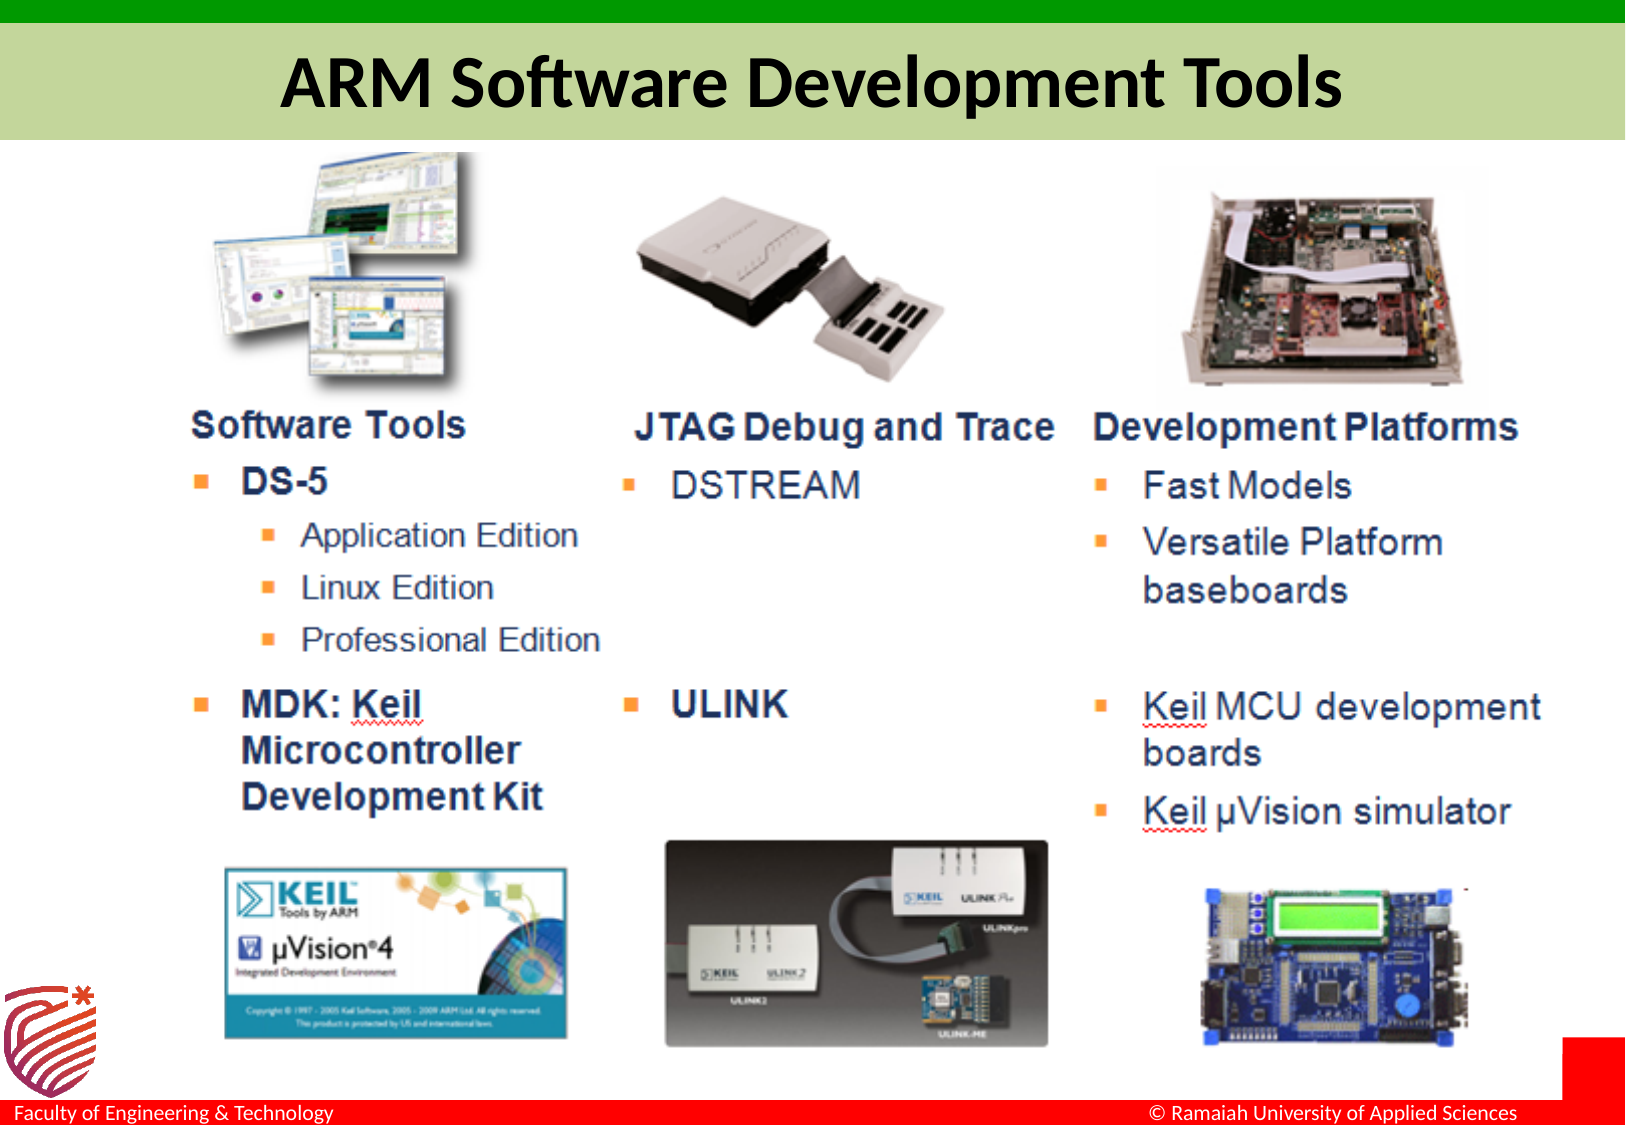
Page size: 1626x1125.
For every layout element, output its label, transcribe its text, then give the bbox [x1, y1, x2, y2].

title ARM Software Development Tools [24, 24, 1600, 130]
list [167, 152, 1563, 1054]
picture [4, 985, 96, 1098]
